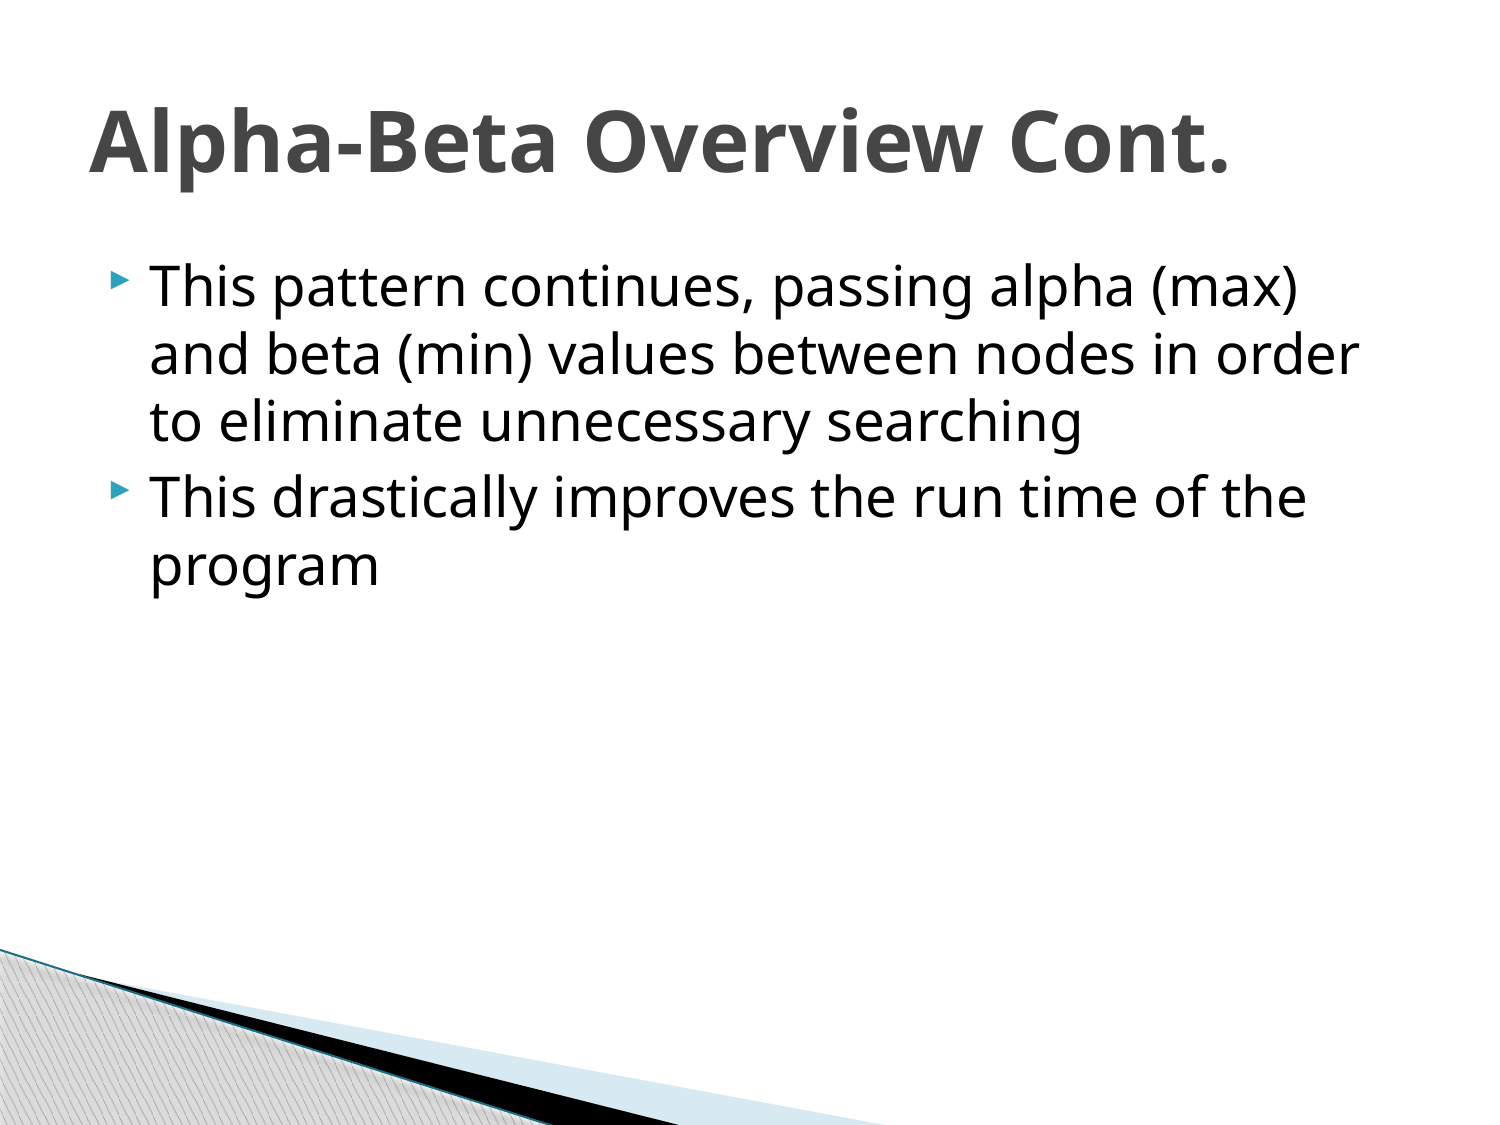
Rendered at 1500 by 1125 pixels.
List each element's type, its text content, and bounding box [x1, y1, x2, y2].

title Alpha-Beta Overview Cont. [75, 45, 1425, 233]
list This pattern continues, passing alpha (max) and beta (min) values between nodes in order to eliminate unnecessary searching This drastically improves the run time of the program [75, 243, 1425, 986]
